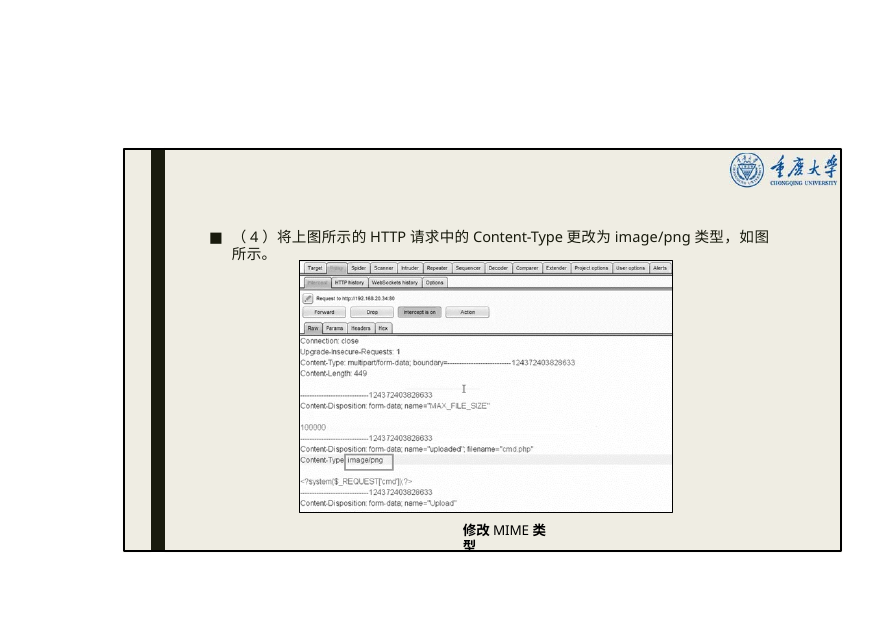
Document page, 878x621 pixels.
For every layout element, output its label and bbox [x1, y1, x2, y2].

text_box [123, 148, 841, 552]
